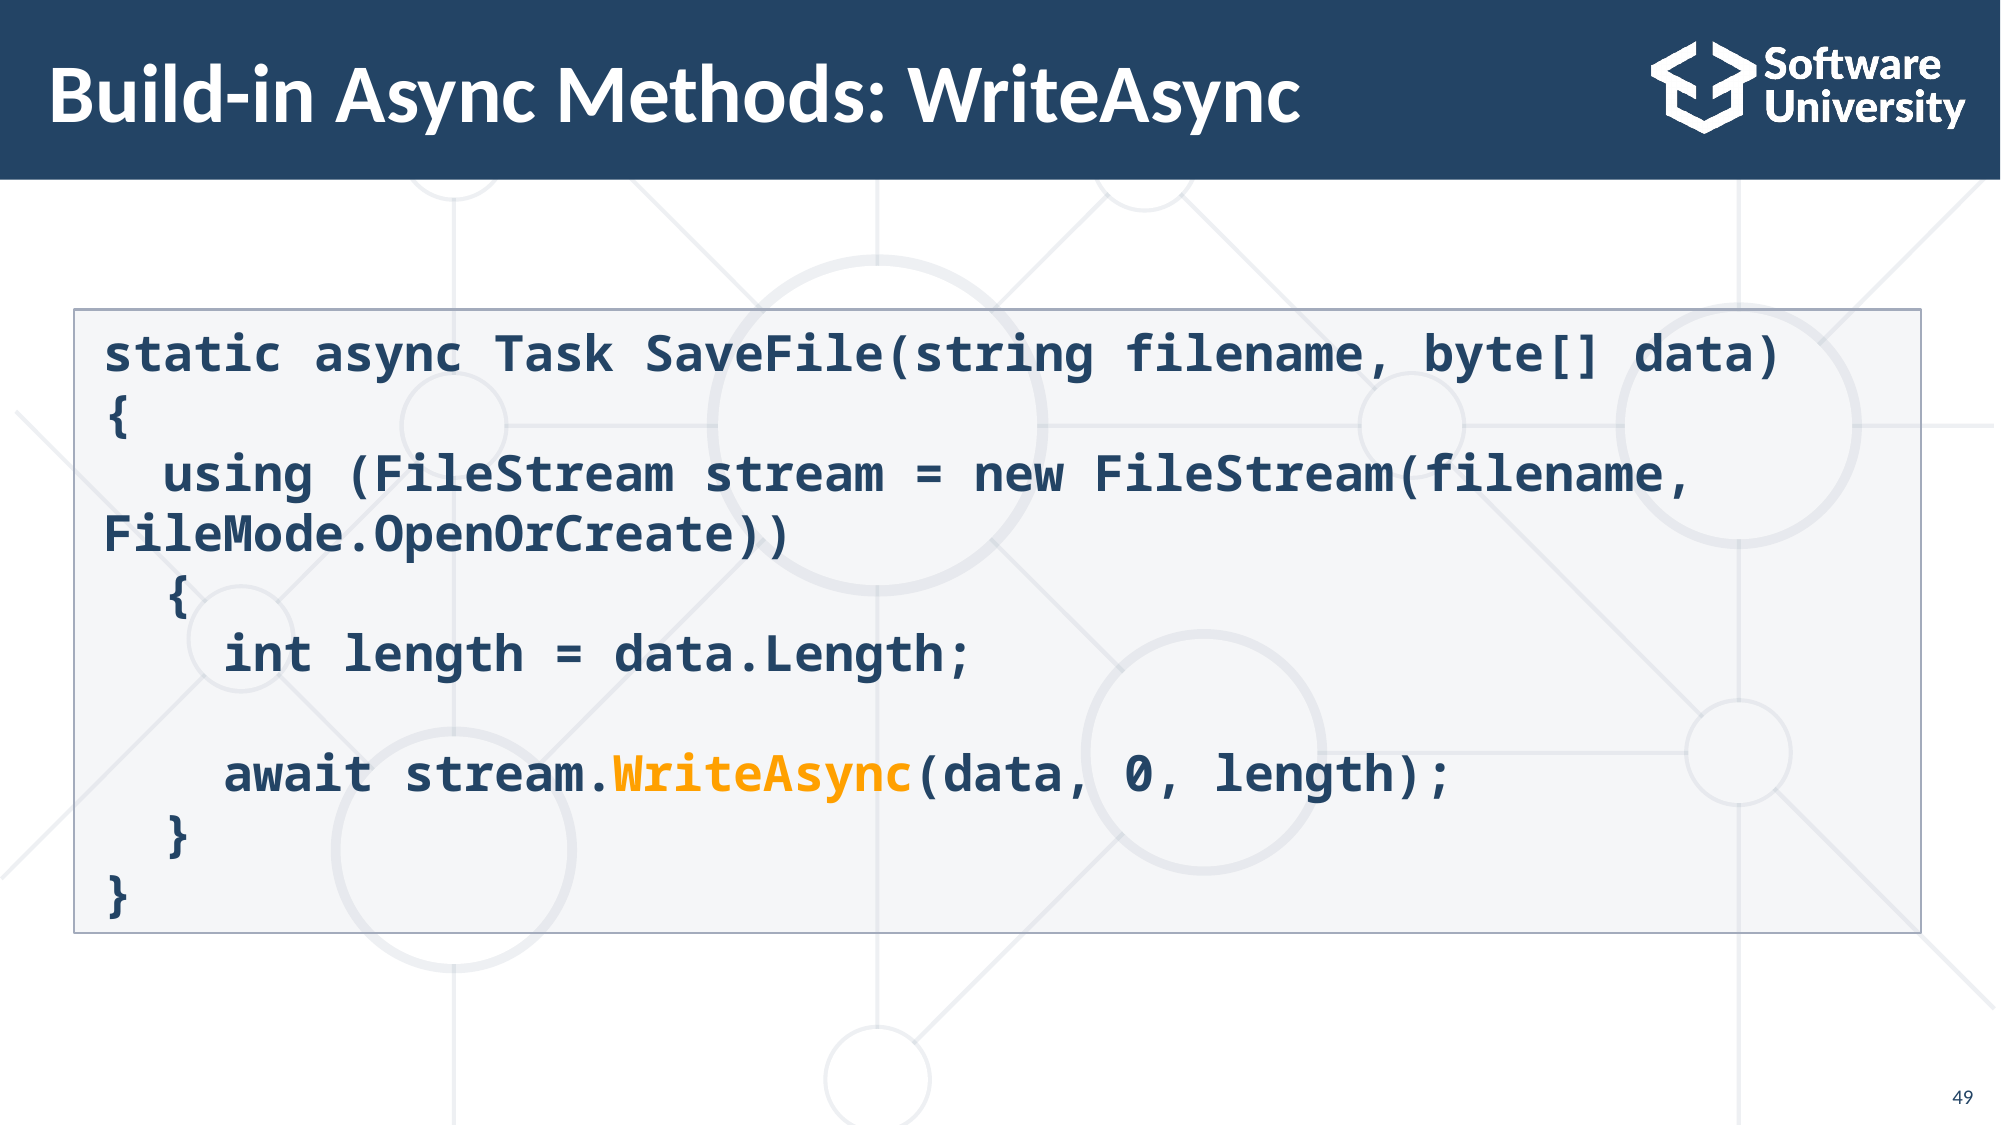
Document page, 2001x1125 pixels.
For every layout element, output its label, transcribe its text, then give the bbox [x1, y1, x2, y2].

slide_number 49 [1928, 1067, 1989, 1117]
title Build-in Async Methods: WriteAsync [31, 16, 1625, 162]
picture [1651, 41, 1966, 134]
text_box static async Task SaveFile(string filename, byte[] data) { using (FileStream stream = new FileStream(filename, FileMode.OpenOrCreate)) { int length = data.Length; await stream.WriteAsync(data, 0, length); } } [74, 309, 1922, 934]
